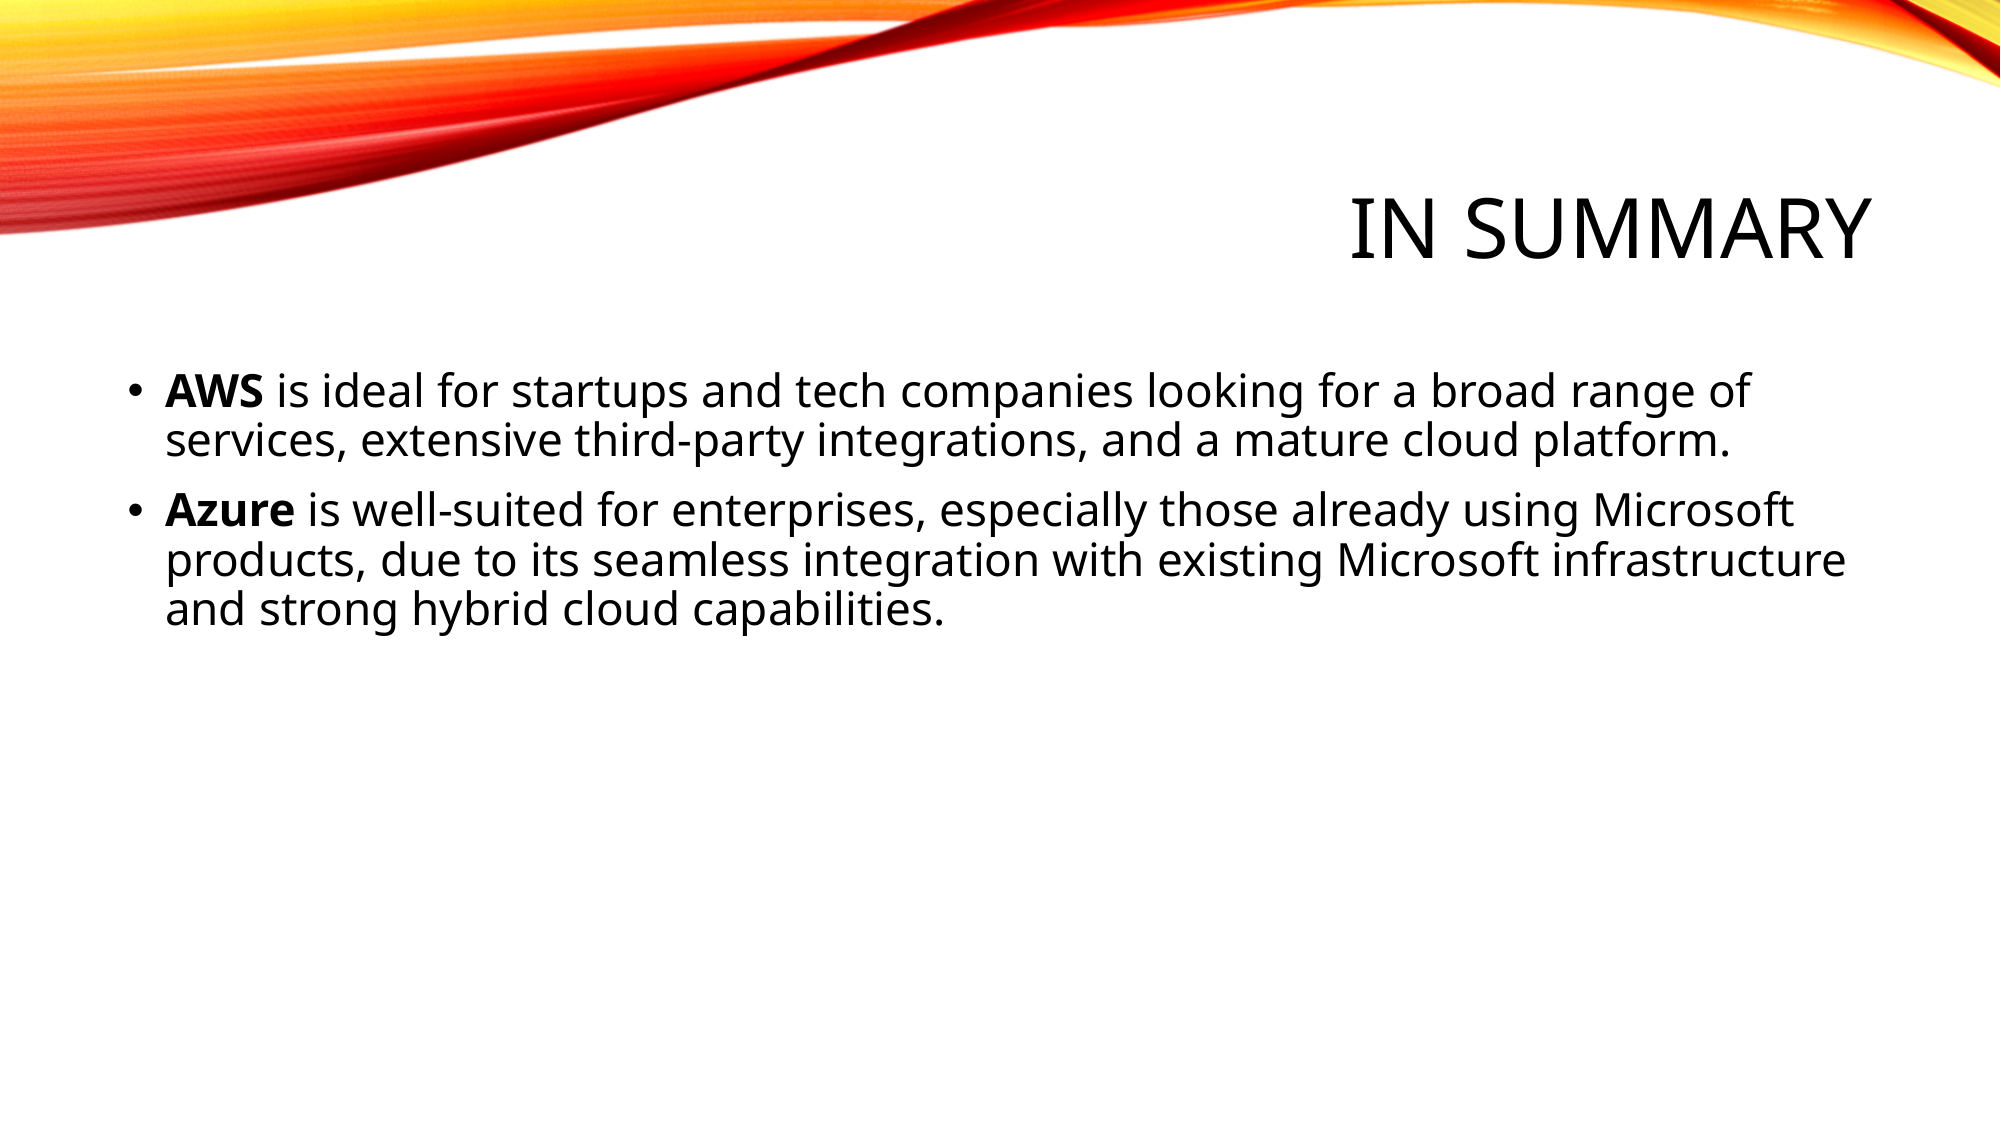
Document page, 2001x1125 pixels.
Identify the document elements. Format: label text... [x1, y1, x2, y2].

picture [0, 0, 2000, 237]
title In Summary [474, 125, 1888, 338]
list AWS is ideal for startups and tech companies looking for a broad range of services, extensive third-party integrations, and a mature cloud platform. Azure is well-suited for enterprises, especially those already using Microsoft products, due to its seamless integration with existing Microsoft infrastructure and strong hybrid cloud capabilities. [112, 360, 1888, 1021]
